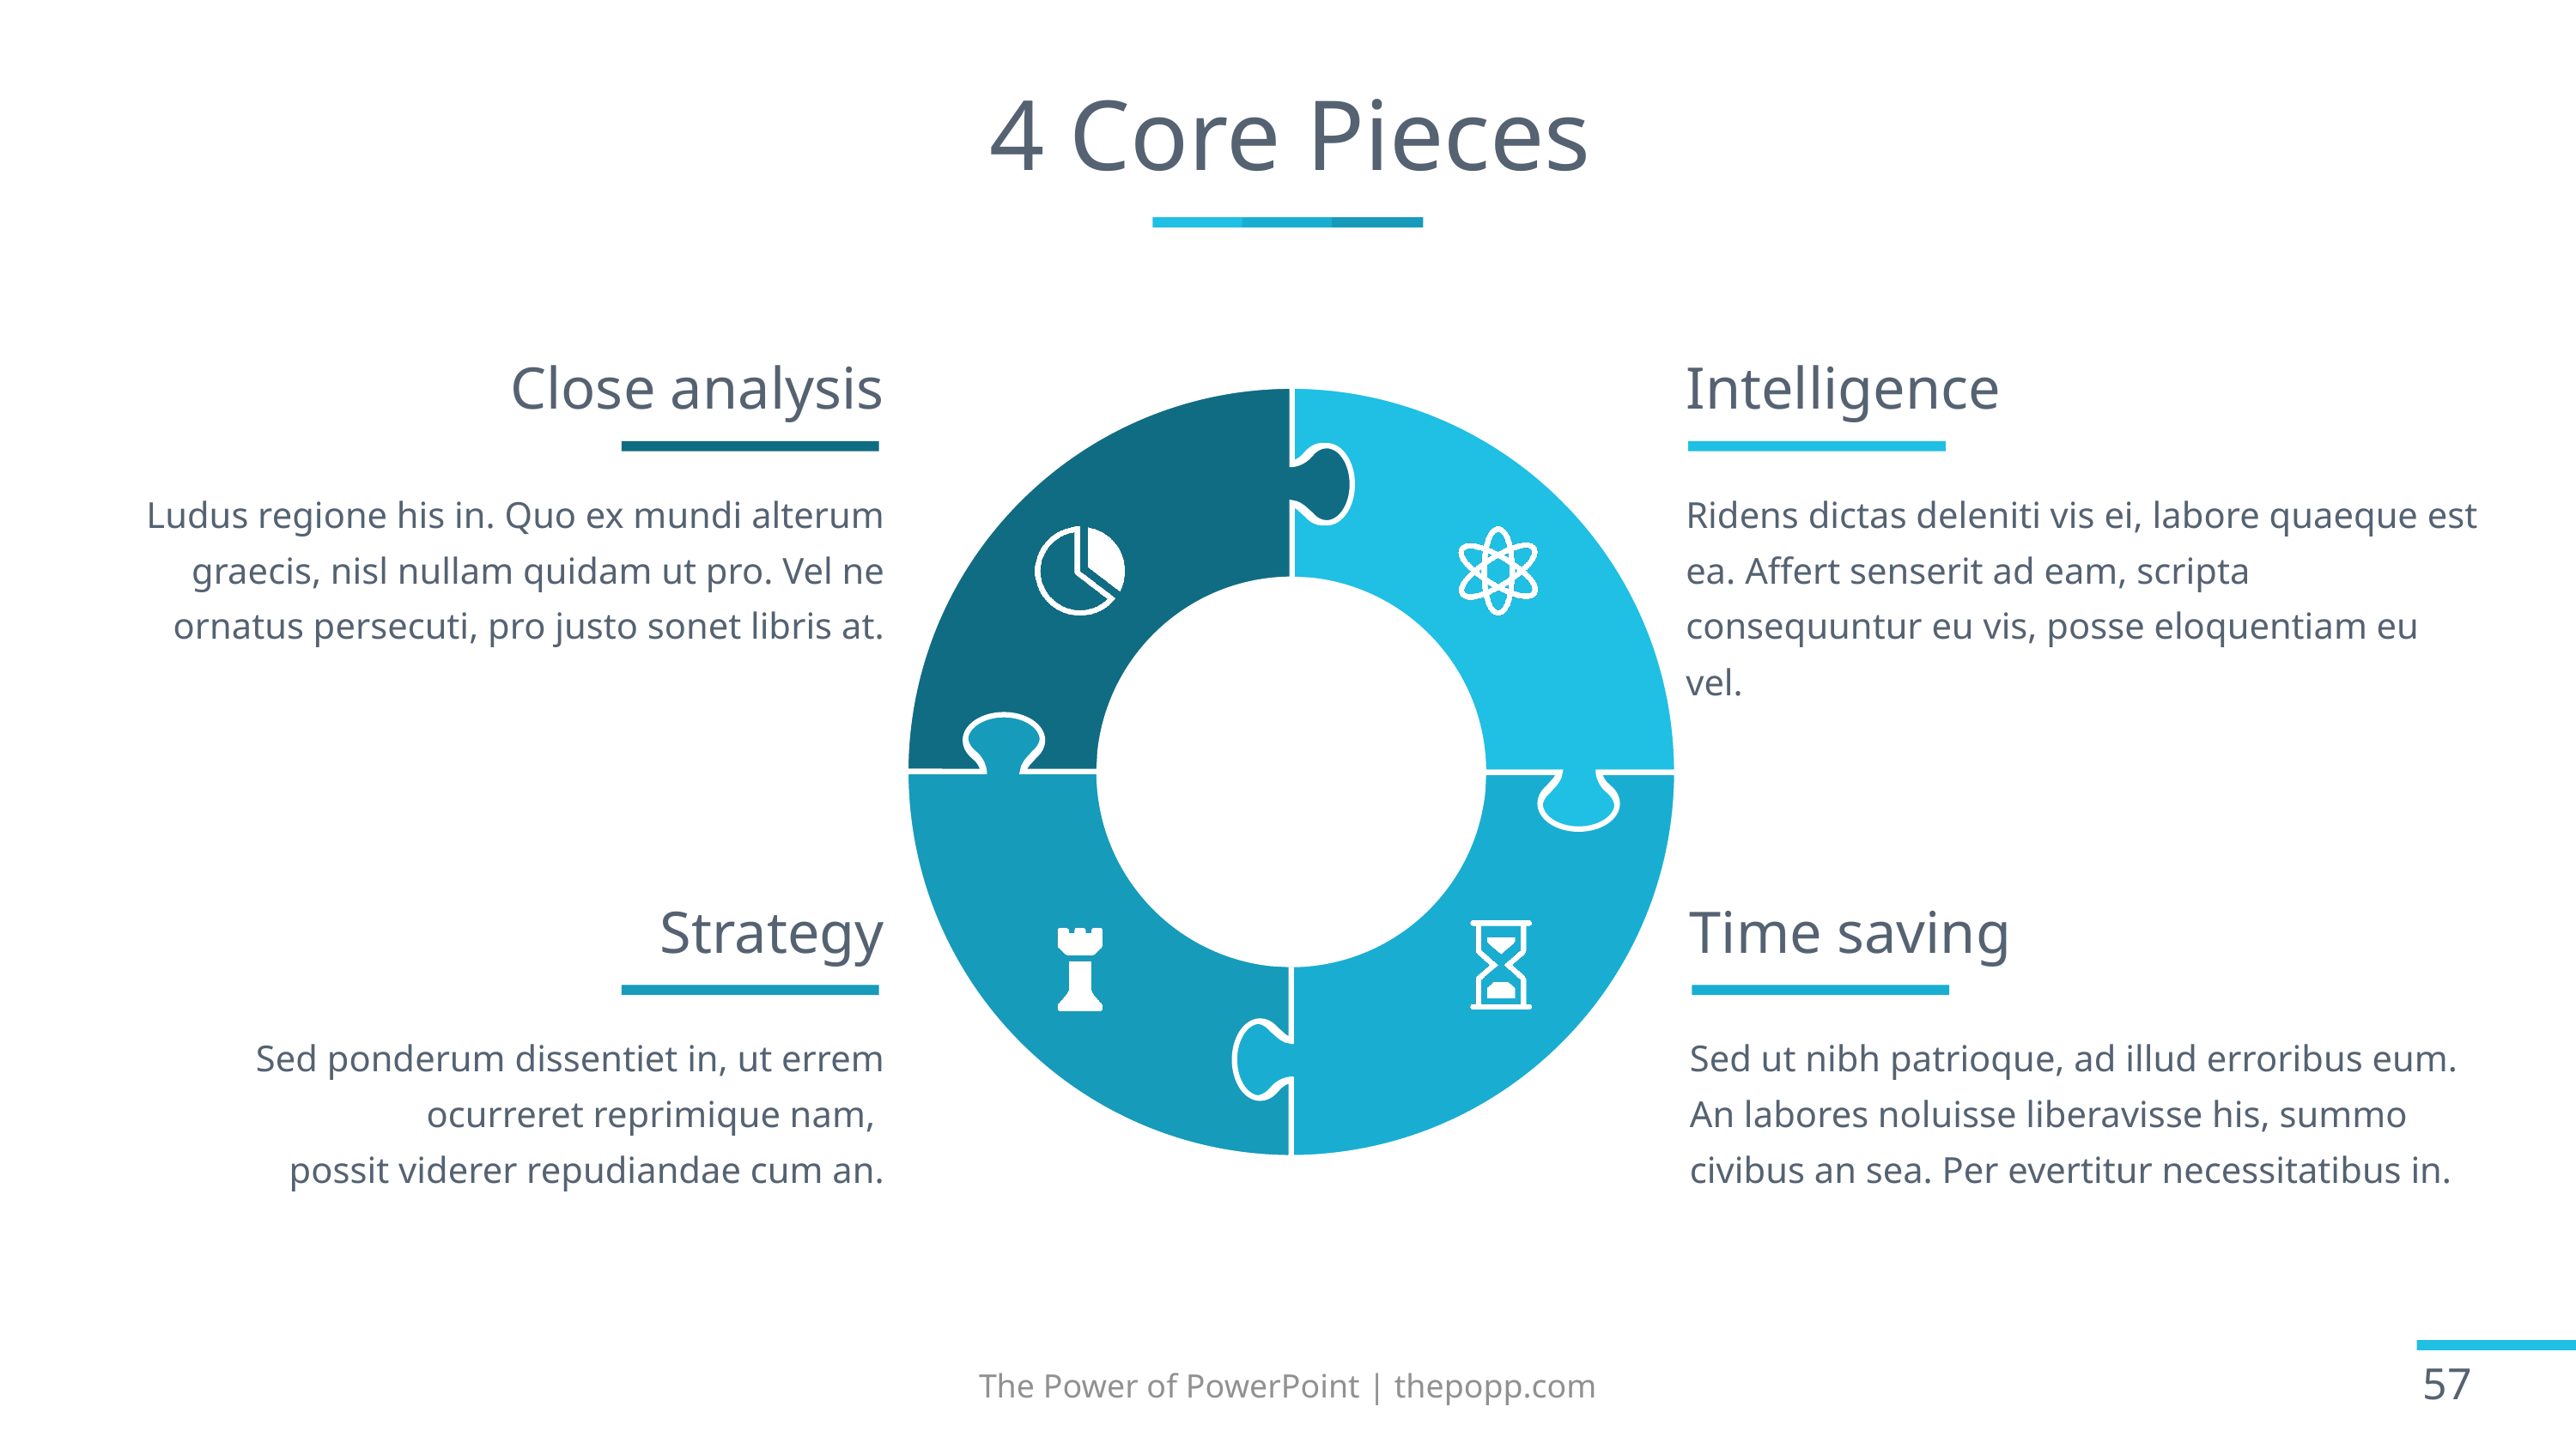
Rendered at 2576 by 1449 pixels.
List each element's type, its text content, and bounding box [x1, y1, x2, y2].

picture [1035, 526, 1125, 615]
picture [1453, 920, 1543, 1009]
picture [1035, 922, 1125, 1011]
title 4 Core Pieces [69, 49, 2512, 230]
footer The Power of PowerPoint | thepopp.com [853, 1349, 1723, 1427]
list Sed ut nibh patrioque, ad illud erroribus eum. An labores noluisse liberavisse his, summo civibus an sea. Per evertitur necessitatibus in. [1676, 1016, 2498, 1222]
list Ludus regione his in. Quo ex mundi alterum graecis, nisl nullam quidam ut pro. Vel ne ornatus persecuti, pro justo sonet libris at. [76, 472, 898, 678]
list Intelligence [1673, 333, 2494, 439]
slide_number 57 [2409, 1351, 2576, 1421]
picture [1453, 526, 1543, 615]
list Sed ponderum dissentiet in, ut errem ocurreret reprimique nam, possit viderer repudiandae cum an. [76, 1016, 898, 1222]
list Ridens dictas deleniti vis ei, labore quaeque est ea. Affert senserit ad eam, scripta consequuntur eu vis, posse eloquentiam eu vel. [1673, 472, 2494, 678]
list Time saving [1676, 877, 2498, 983]
list Strategy [76, 877, 898, 983]
list Close analysis [76, 333, 898, 439]
